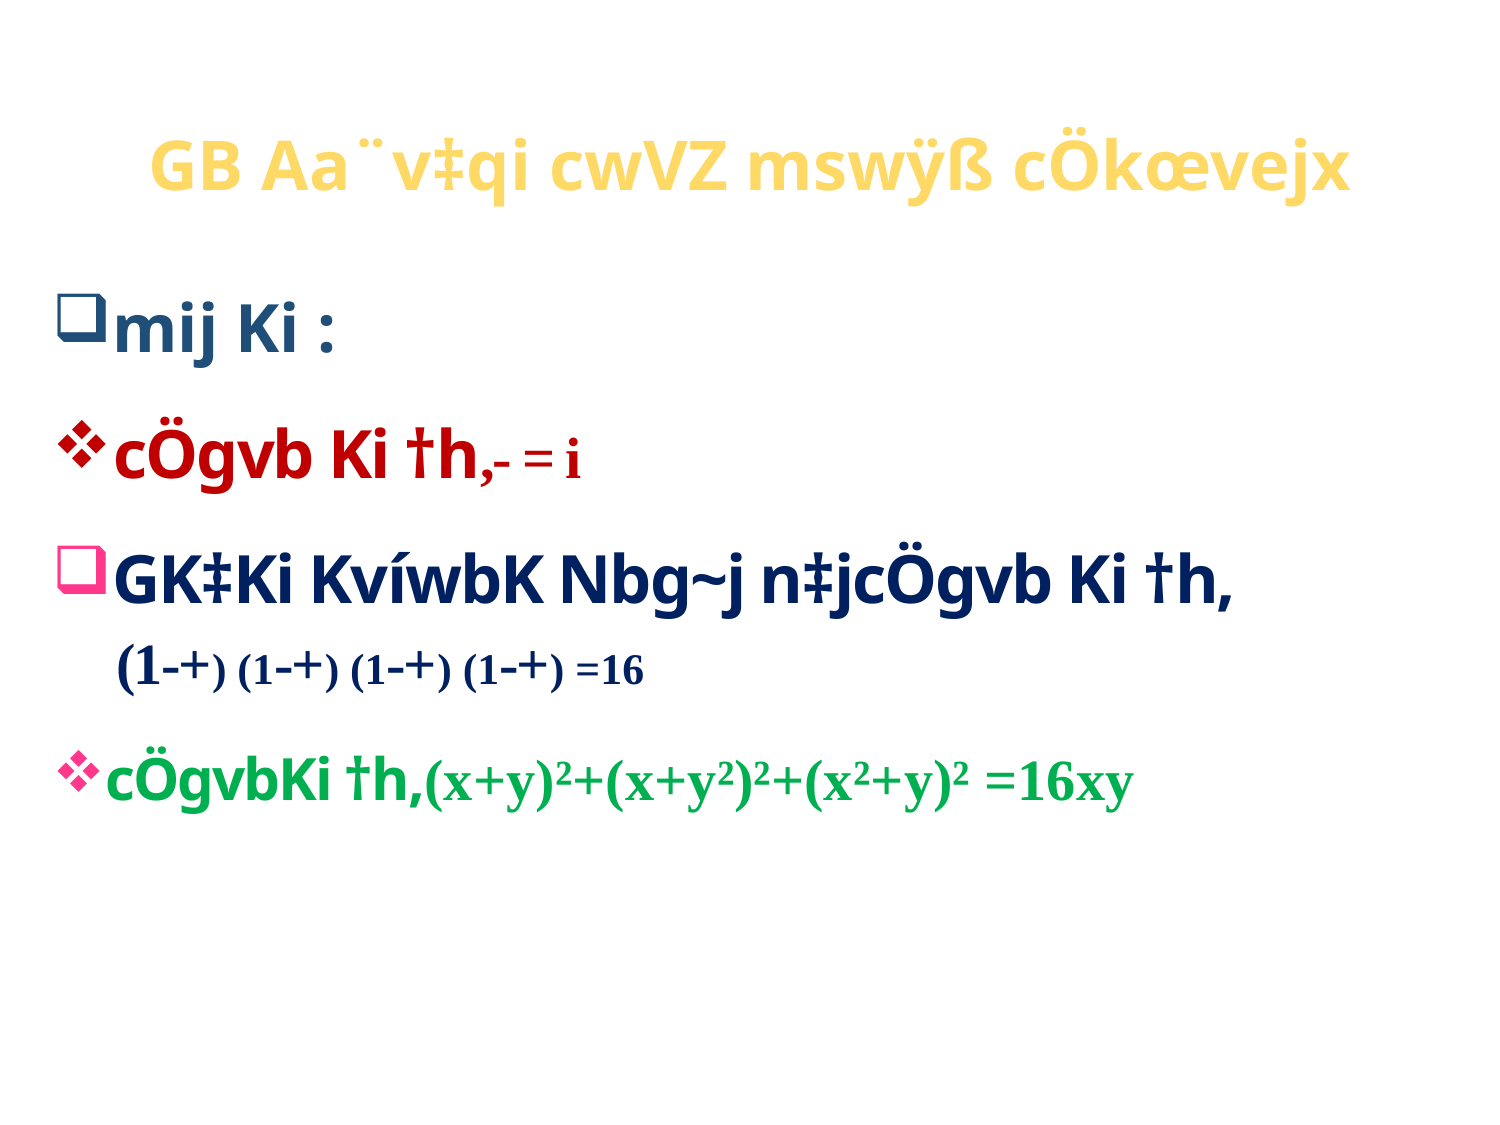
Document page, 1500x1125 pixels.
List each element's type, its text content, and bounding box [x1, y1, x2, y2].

title GB Aa¨v‡qi cwVZ mswÿß cÖkœvejx [103, 59, 1397, 278]
